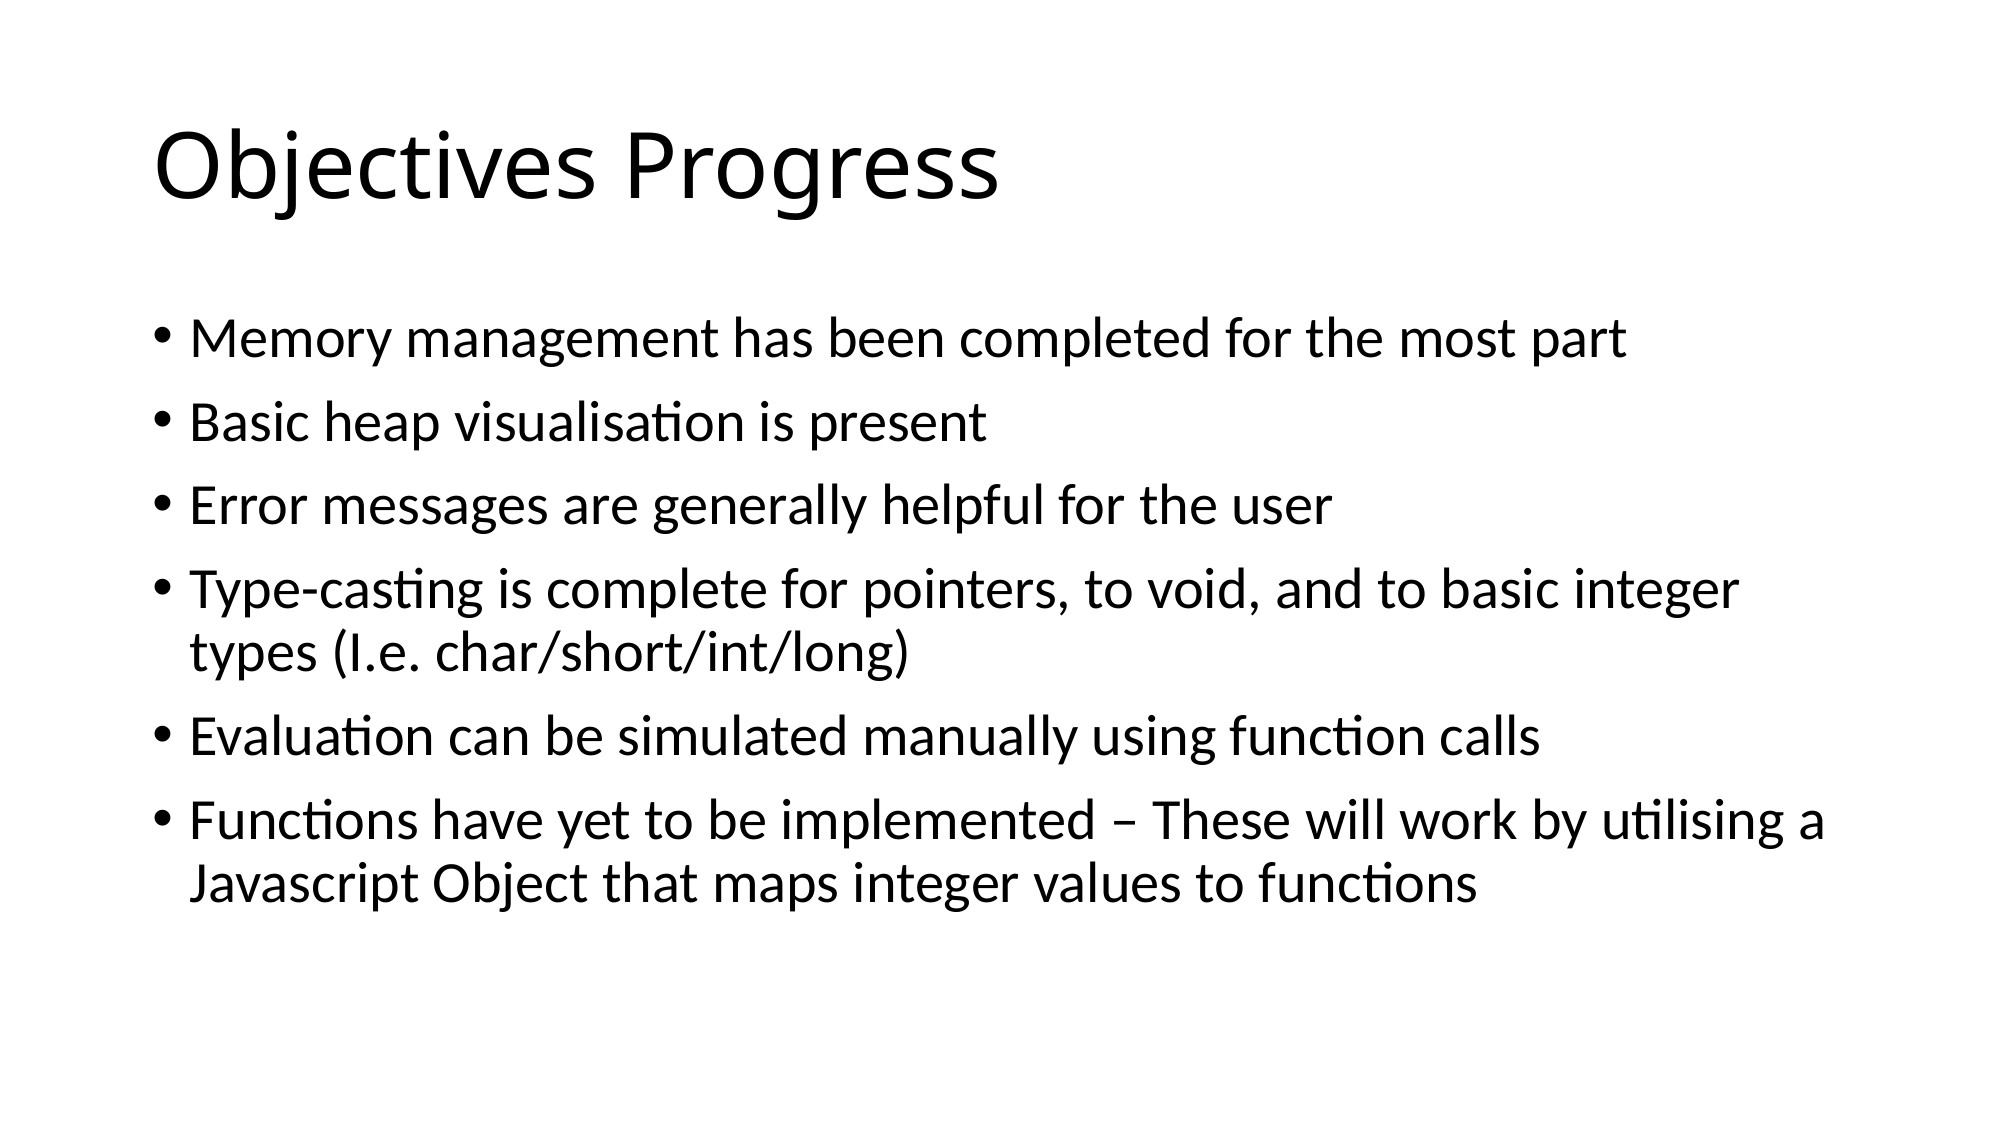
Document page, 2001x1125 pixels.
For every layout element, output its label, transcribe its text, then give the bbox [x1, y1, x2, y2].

title Objectives Progress [137, 59, 1863, 278]
list Memory management has been completed for the most part Basic heap visualisation is present Error messages are generally helpful for the user Type-casting is complete for pointers, to void, and to basic integer types (I.e. char/short/int/long) Evaluation can be simulated manually using function calls Functions have yet to be implemented – These will work by utilising a Javascript Object that maps integer values to functions [137, 299, 1863, 1014]
